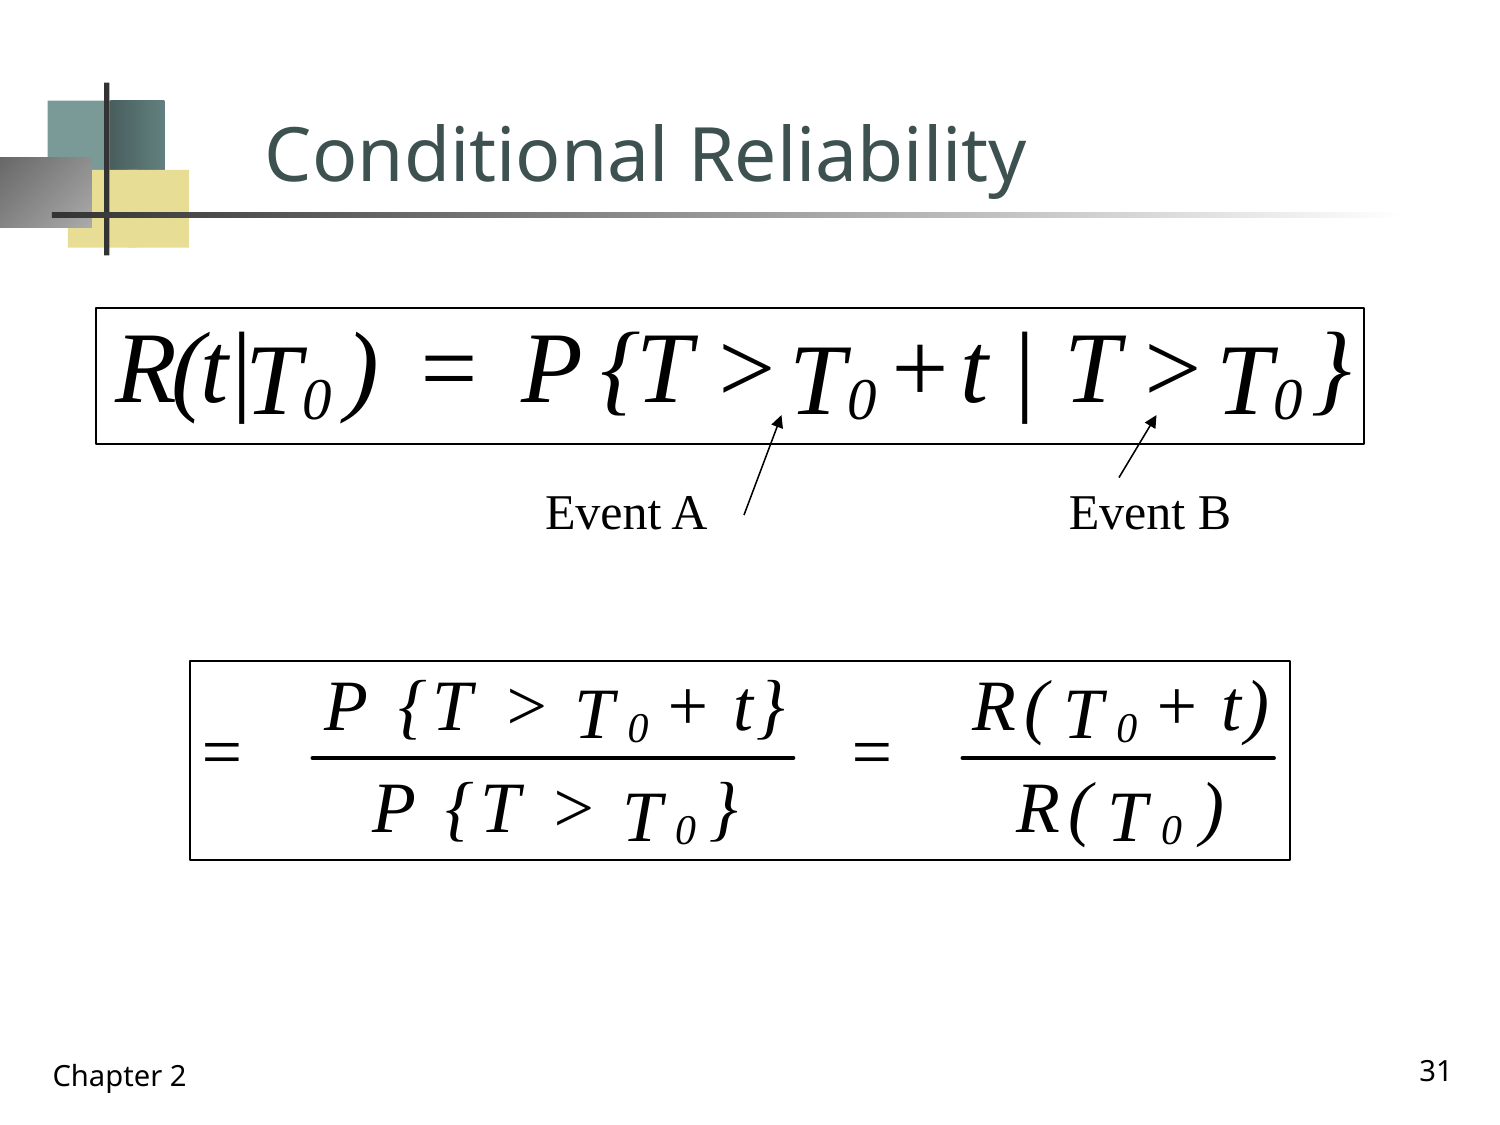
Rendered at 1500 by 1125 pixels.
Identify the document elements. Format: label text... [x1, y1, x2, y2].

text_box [181, 652, 1301, 871]
slide_number Chapter 2 [37, 1024, 351, 1101]
slide_number 31 [1154, 1023, 1468, 1100]
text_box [528, 414, 1247, 548]
title Conditional Reliability [249, 99, 1205, 205]
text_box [87, 299, 1375, 455]
